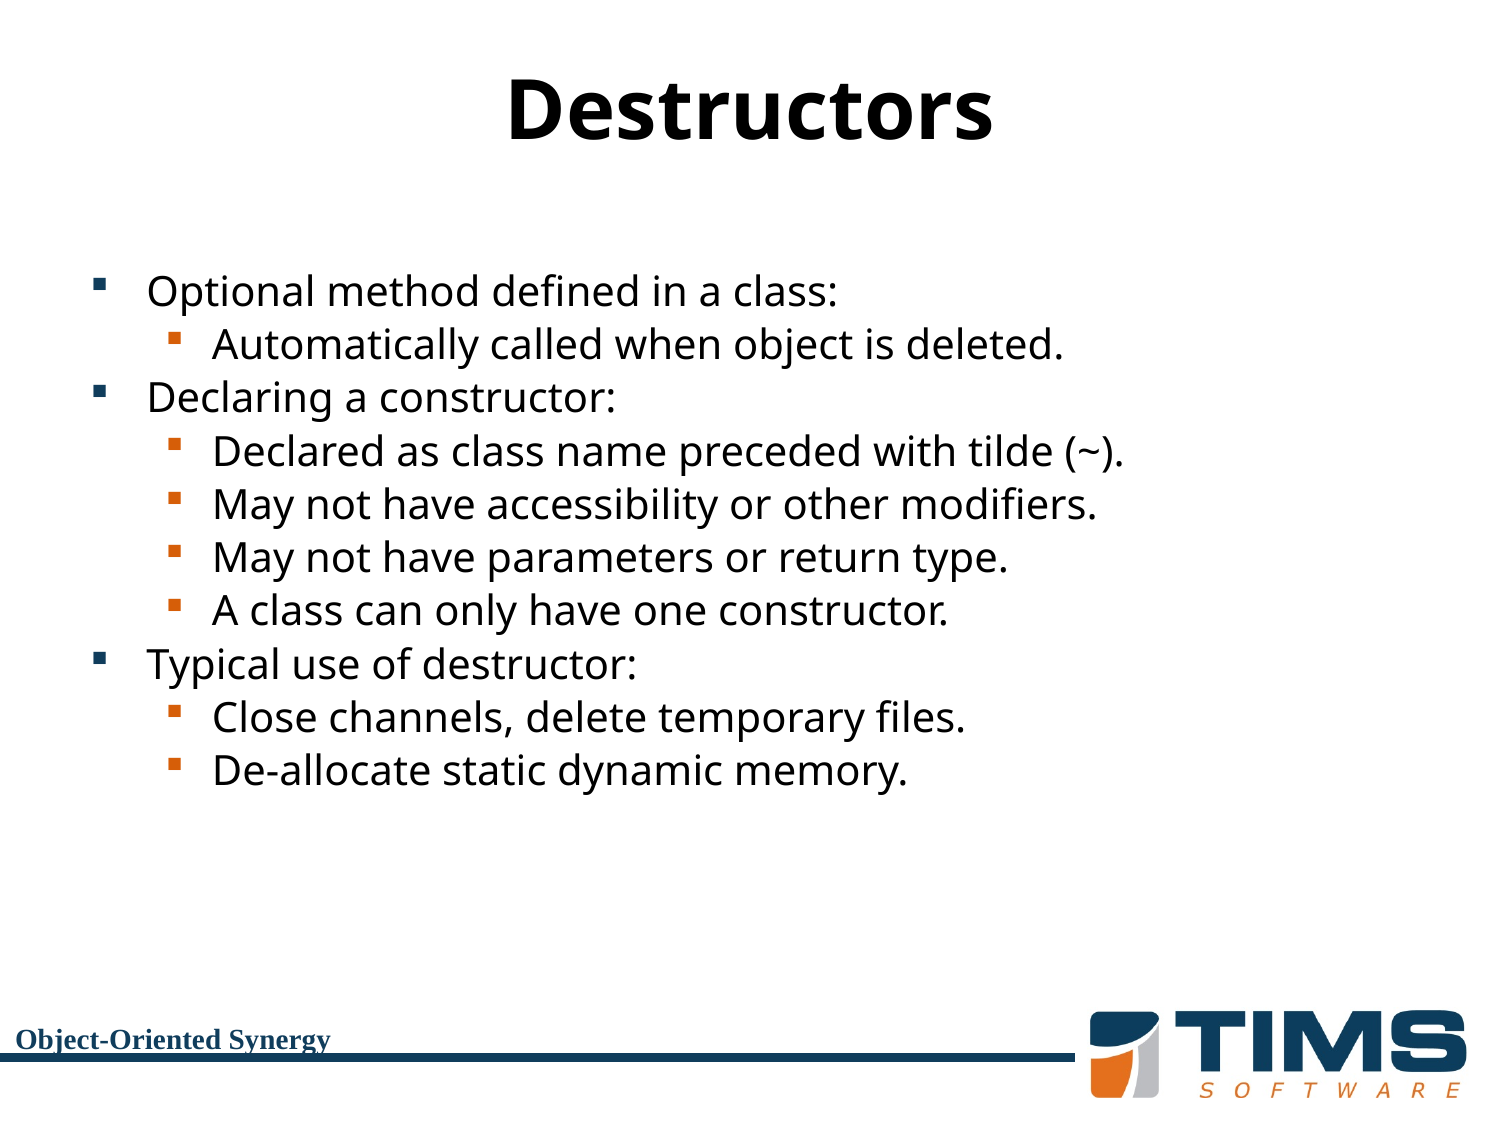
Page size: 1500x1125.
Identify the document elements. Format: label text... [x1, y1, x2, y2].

list Optional method defined in a class: Automatically called when object is deleted. Declaring a constructor: Declared as class name preceded with tilde (~). May not have accessibility or other modifiers. May not have parameters or return type. A class can only have one constructor. Typical use of destructor: Close channels, delete temporary files. De-allocate static dynamic memory. [75, 262, 1425, 1005]
text_box Object-Oriented Synergy [0, 1012, 650, 1088]
picture [1087, 1007, 1469, 1098]
title Destructors [75, 12, 1426, 200]
